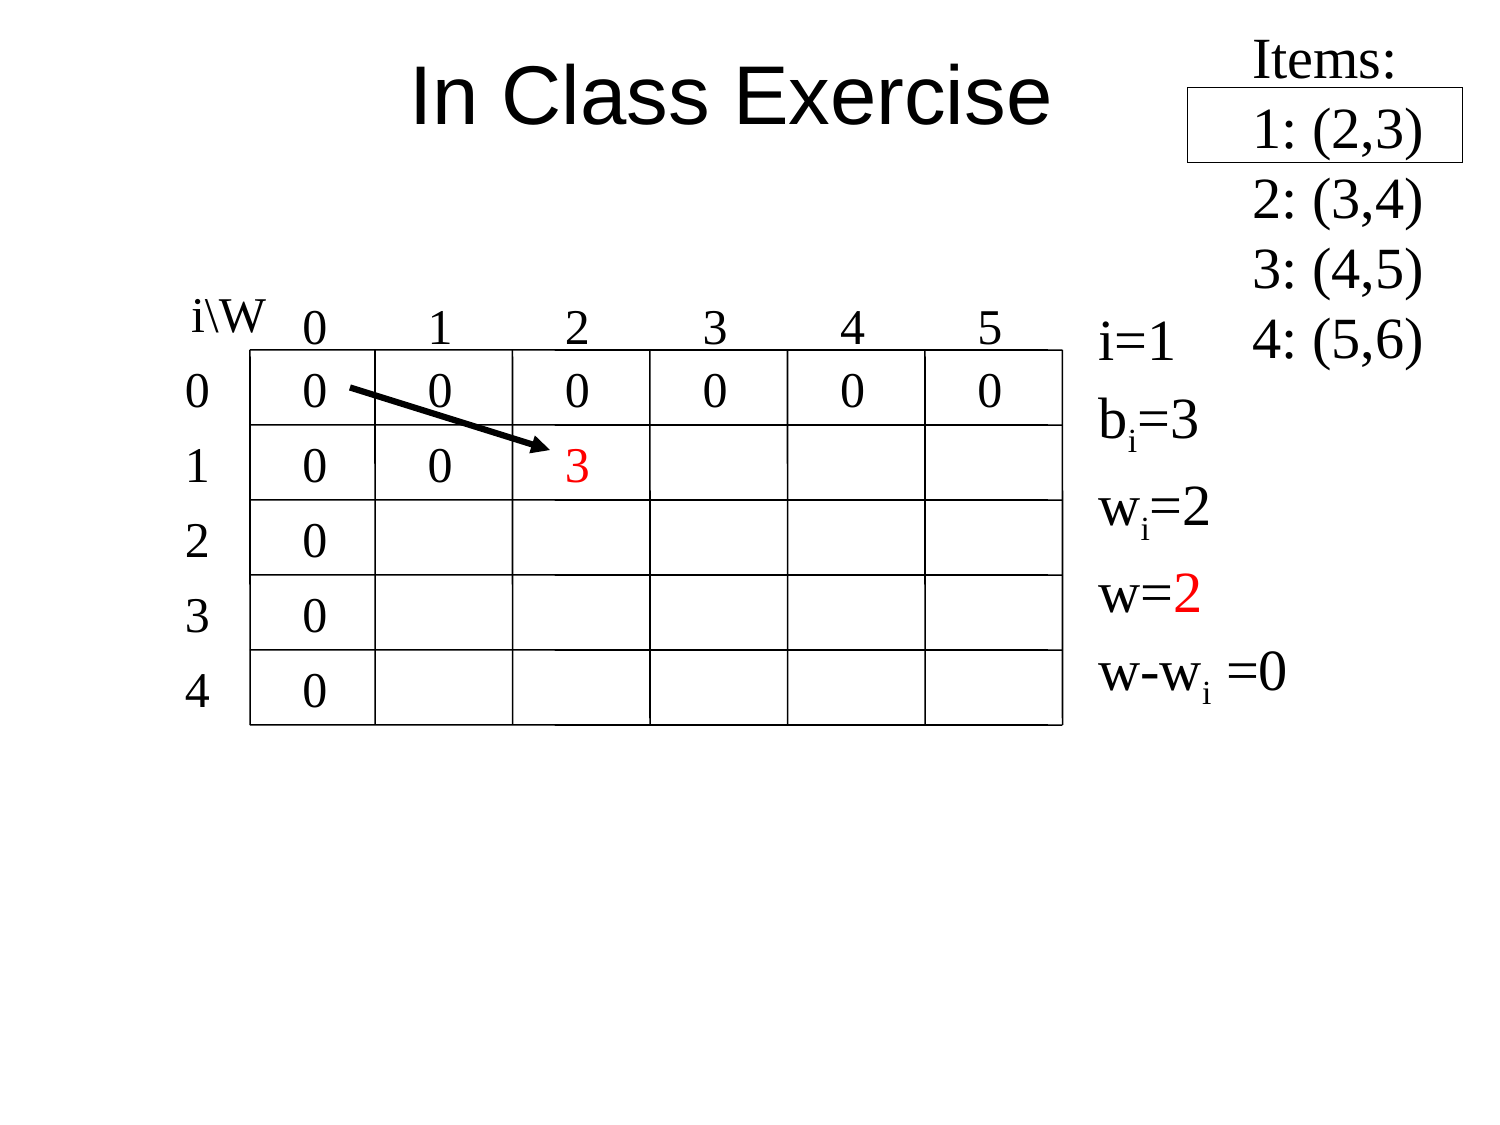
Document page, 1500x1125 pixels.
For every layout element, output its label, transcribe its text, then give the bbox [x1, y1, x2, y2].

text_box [169, 274, 1063, 726]
text_box i=1 bi=3 wi=2 w=2 w-wi =0 [1083, 287, 1325, 719]
text_box [1407, 87, 1463, 163]
text_box Items: 1: (2,3) 2: (3,4) 3: (4,5) 4: (5,6) [1237, 163, 1454, 378]
text_box Items: 1: (2,3) 2: (3,4) 3: (4,5) 4: (5,6) [1237, 12, 1454, 87]
title In Class Exercise [55, 16, 1407, 166]
